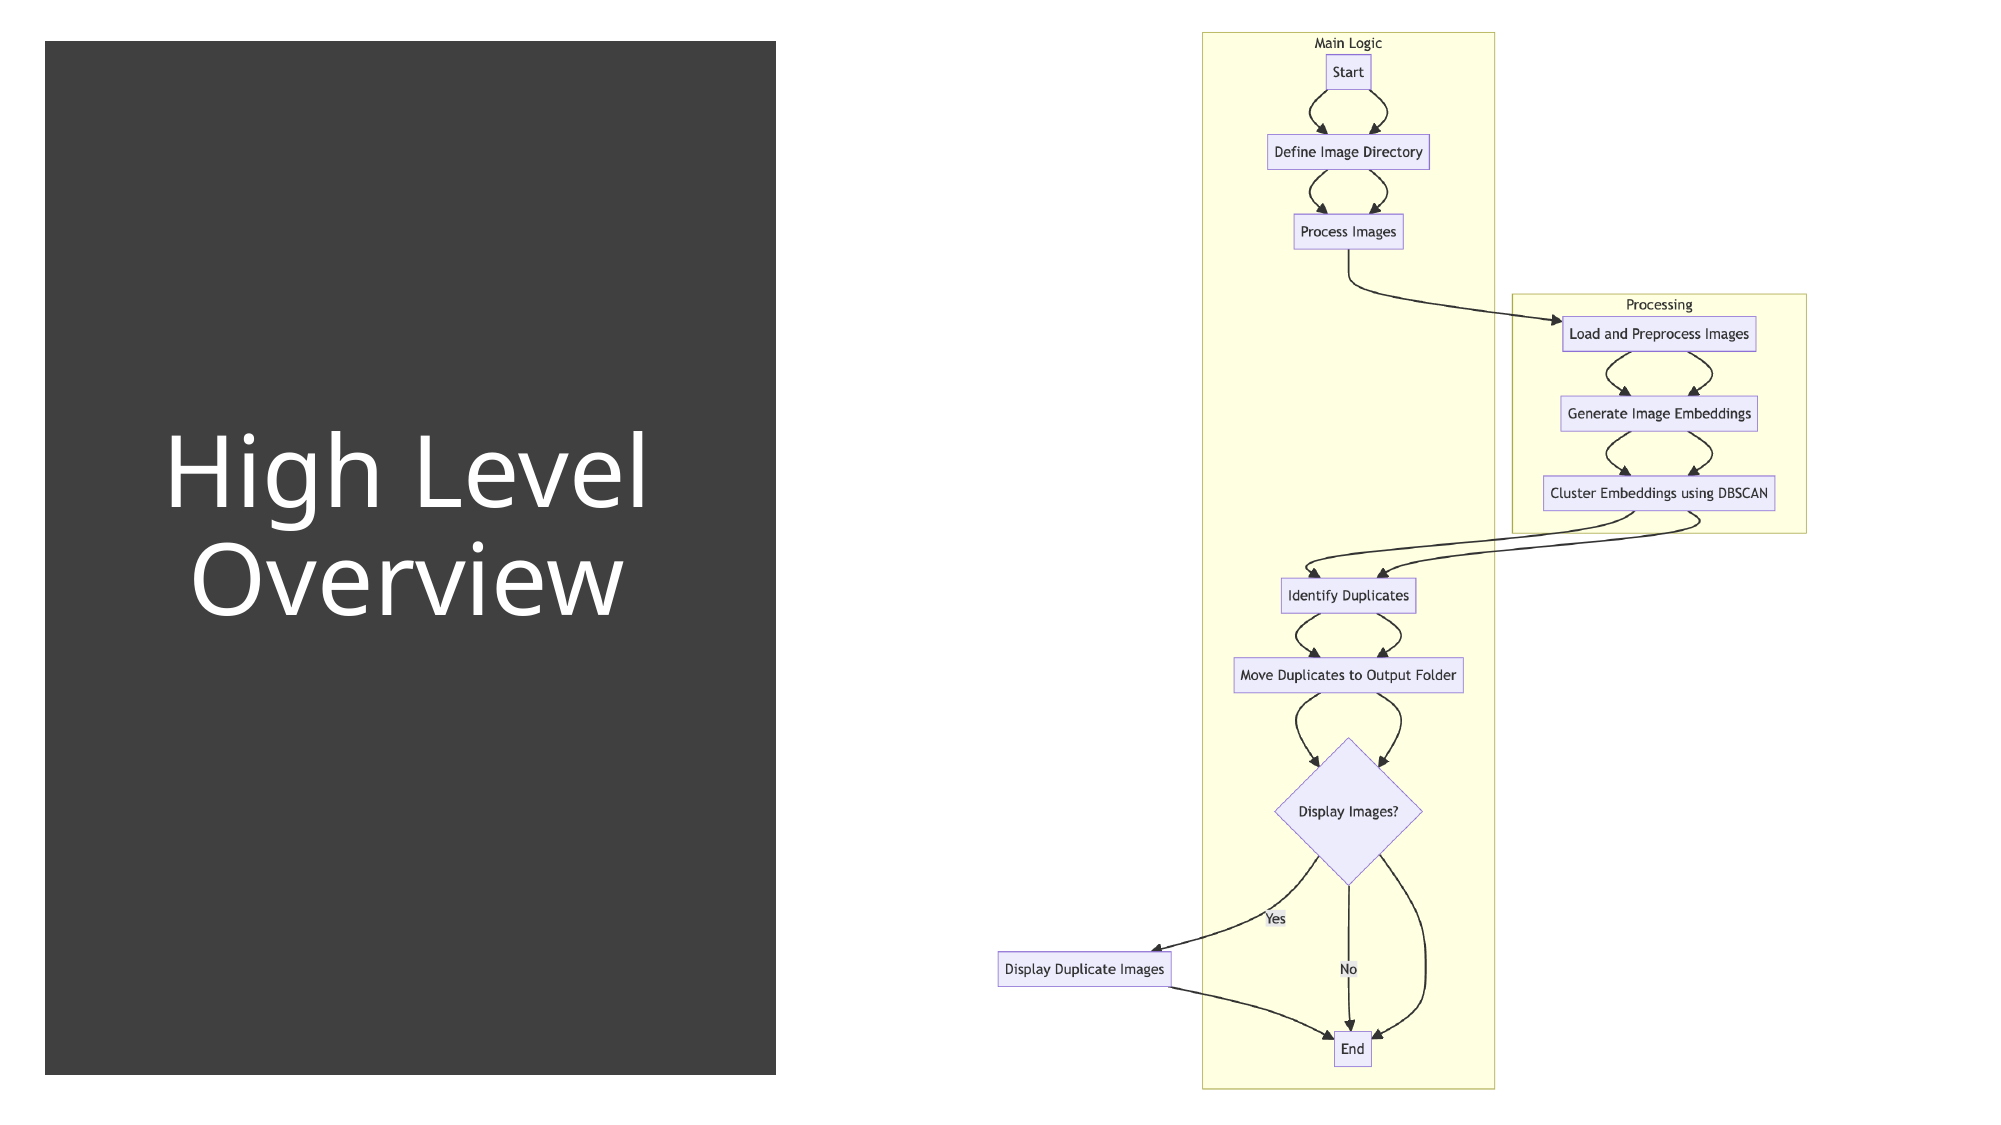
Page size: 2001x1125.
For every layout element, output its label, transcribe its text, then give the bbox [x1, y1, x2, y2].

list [963, 27, 1814, 1098]
title High Level Overview [121, 121, 693, 936]
text_box [54, 50, 767, 1066]
